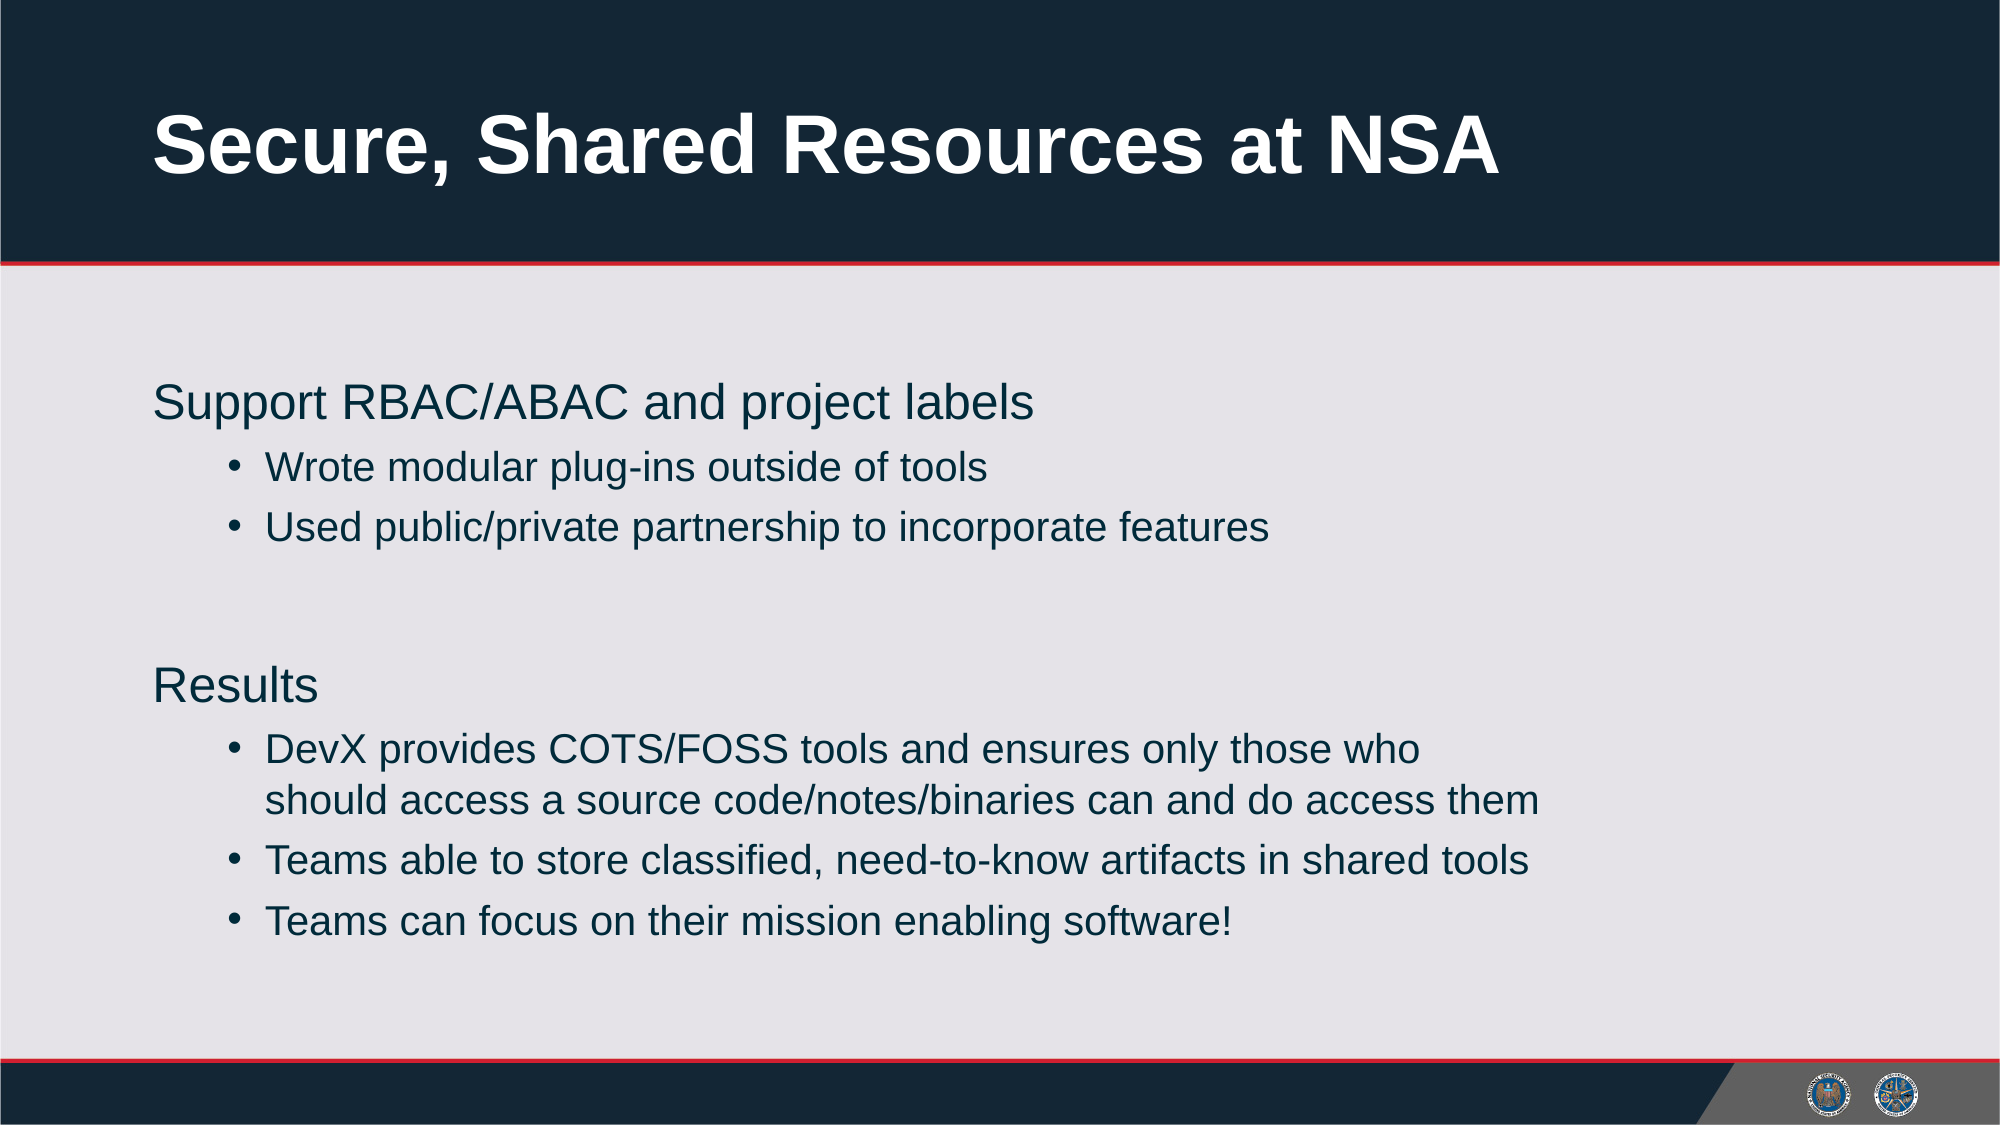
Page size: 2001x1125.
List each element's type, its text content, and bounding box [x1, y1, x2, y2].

list Support RBAC/ABAC and project labels Wrote modular plug-ins outside of tools Used public/private partnership to incorporate features Results DevX provides COTS/FOSS tools and ensures only those who should access a source code/notes/binaries can and do access them Teams able to store classified, need-to-know artifacts in shared tools Teams can focus on their mission enabling software! [137, 299, 1830, 1014]
title Secure, Shared Resources at NSA [137, 59, 1863, 235]
picture [0, 0, 2000, 1125]
